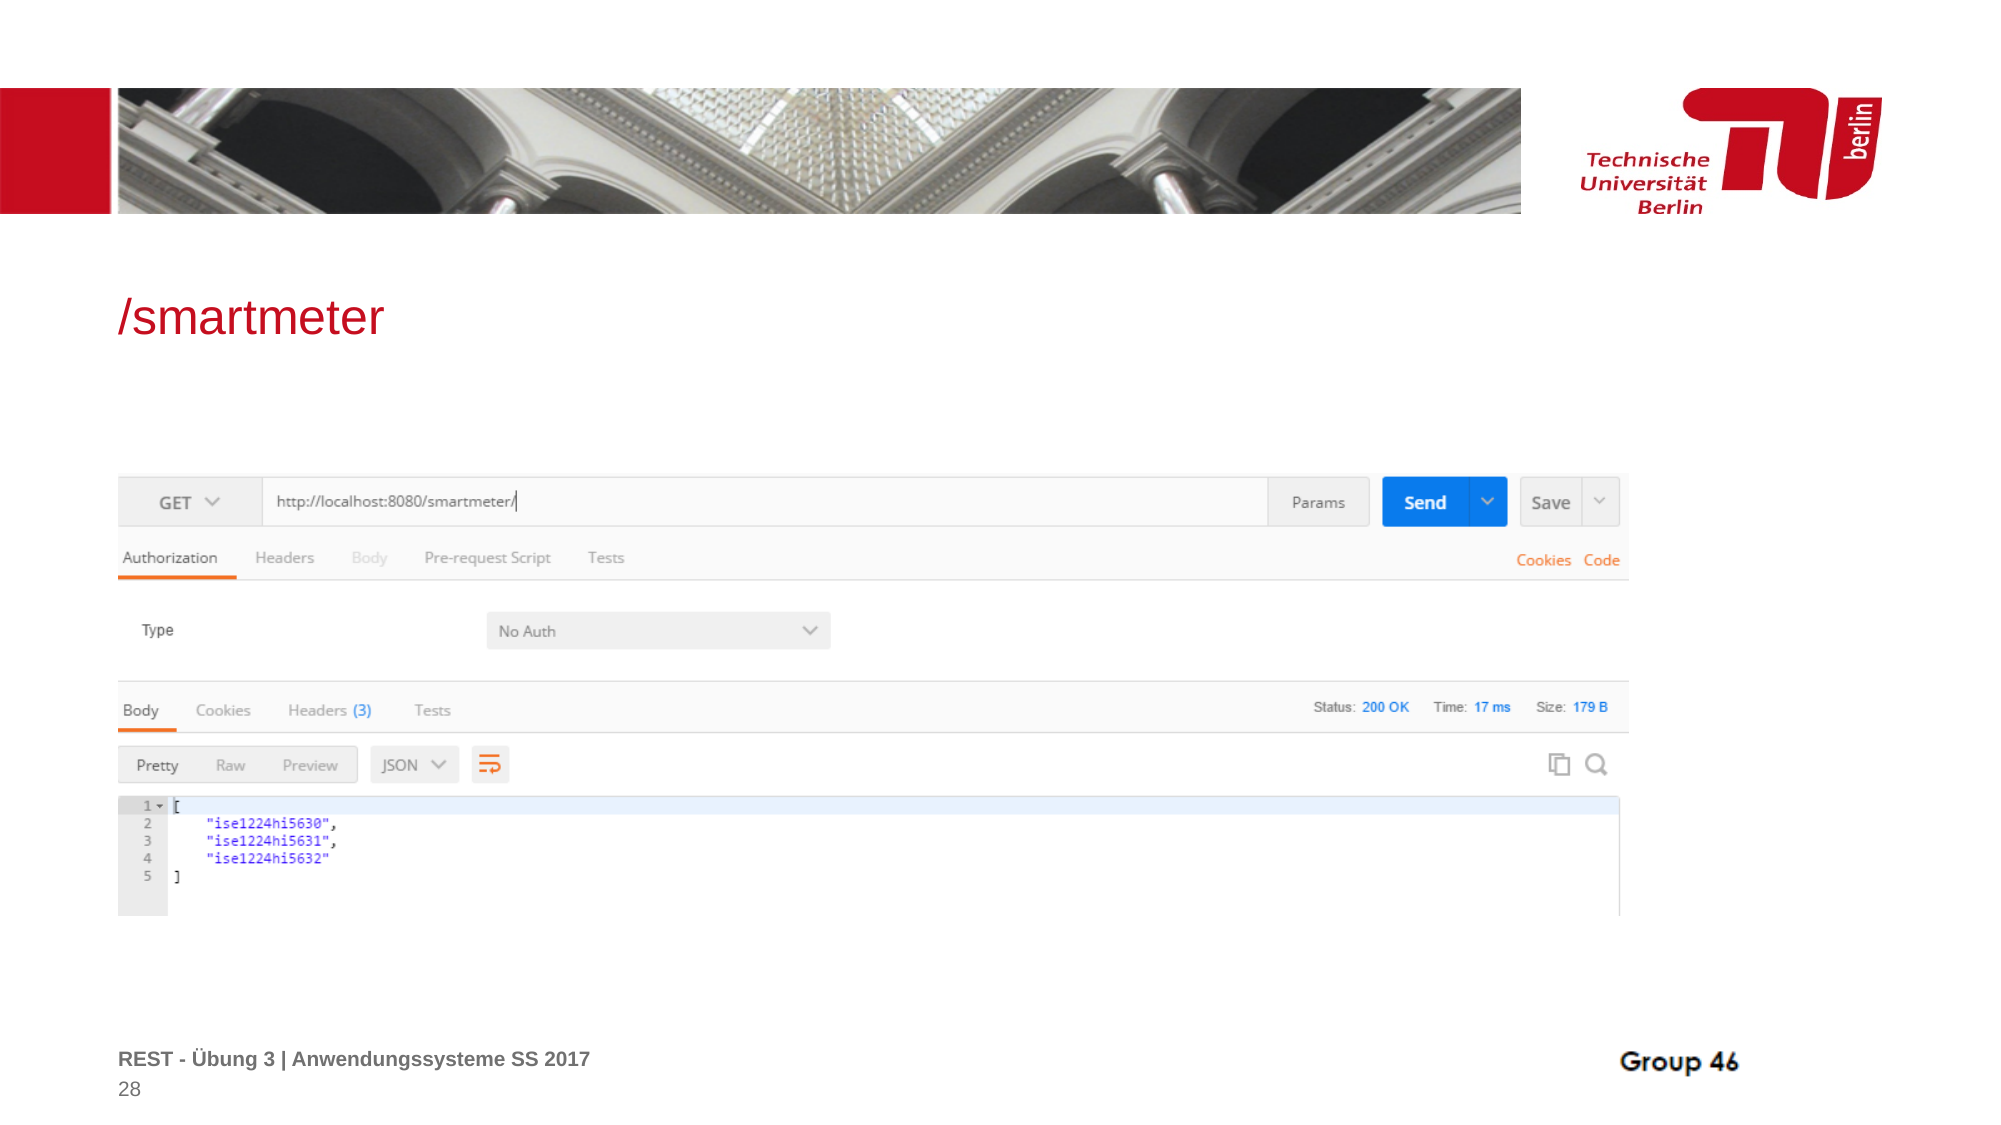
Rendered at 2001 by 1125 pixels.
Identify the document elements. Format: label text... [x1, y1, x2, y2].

slide_number 28 [118, 1075, 1567, 1101]
picture [1581, 1002, 1882, 1114]
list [117, 473, 1629, 916]
footer REST - Übung 3 | Anwendungssysteme SS 2017 [118, 1045, 1567, 1071]
picture [1581, 88, 1882, 214]
title /smartmeter [118, 285, 1882, 345]
picture [0, 88, 1521, 214]
